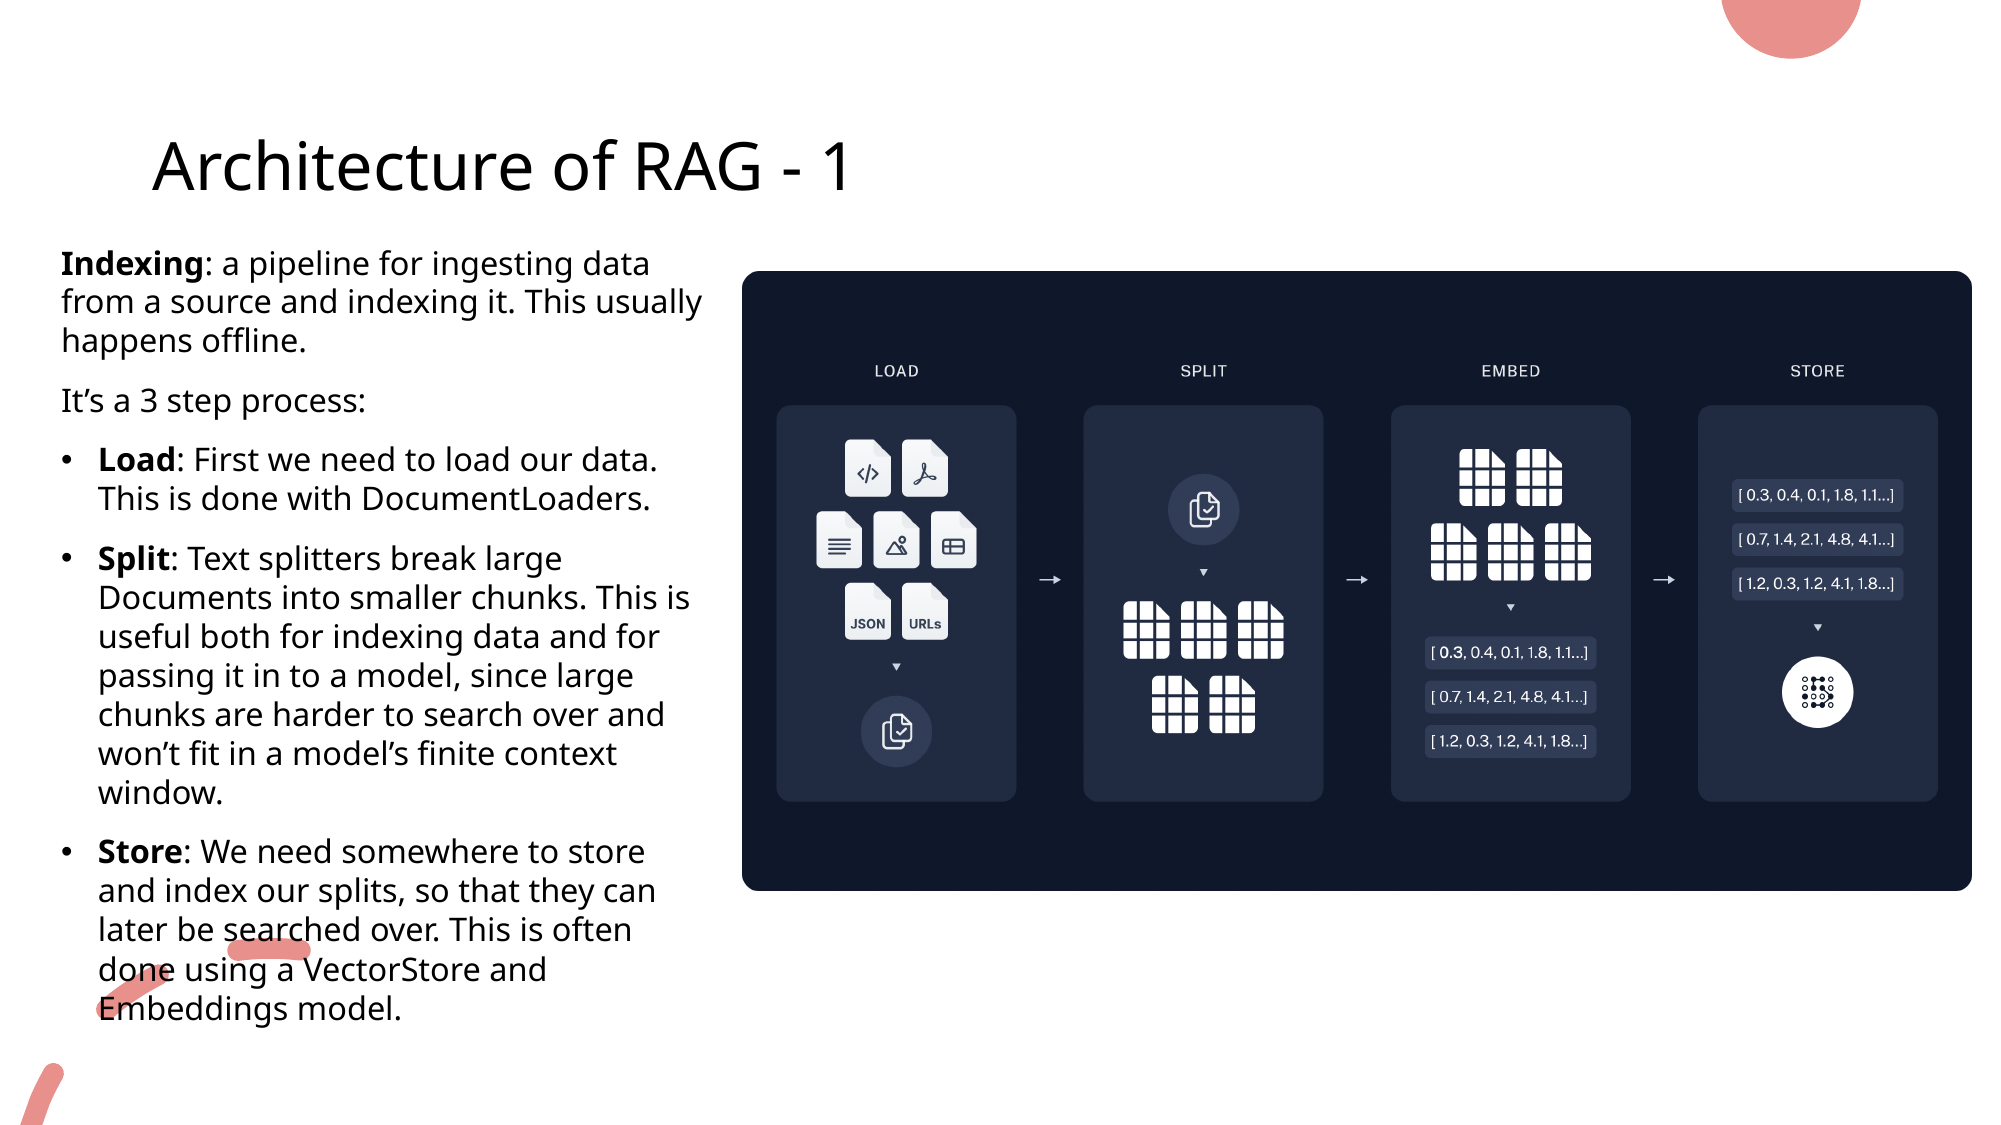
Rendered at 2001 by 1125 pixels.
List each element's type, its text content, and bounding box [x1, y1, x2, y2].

picture [742, 271, 1972, 891]
title Architecture of RAG - 1 [137, 59, 1863, 278]
list Indexing: a pipeline for ingesting data from a source and indexing it. This usually happens offline. It’s a 3 step process: Load: First we need to load our data. This is done with DocumentLoaders. Split: Text splitters break large Documents into smaller chunks. This is useful both for indexing data and for passing it in to a model, since large chunks are harder to search over and won’t fit in a model’s finite context window. Store: We need somewhere to store and index our splits, so that they can later be searched over. This is often done using a VectorStore and Embeddings model. [46, 234, 721, 1039]
